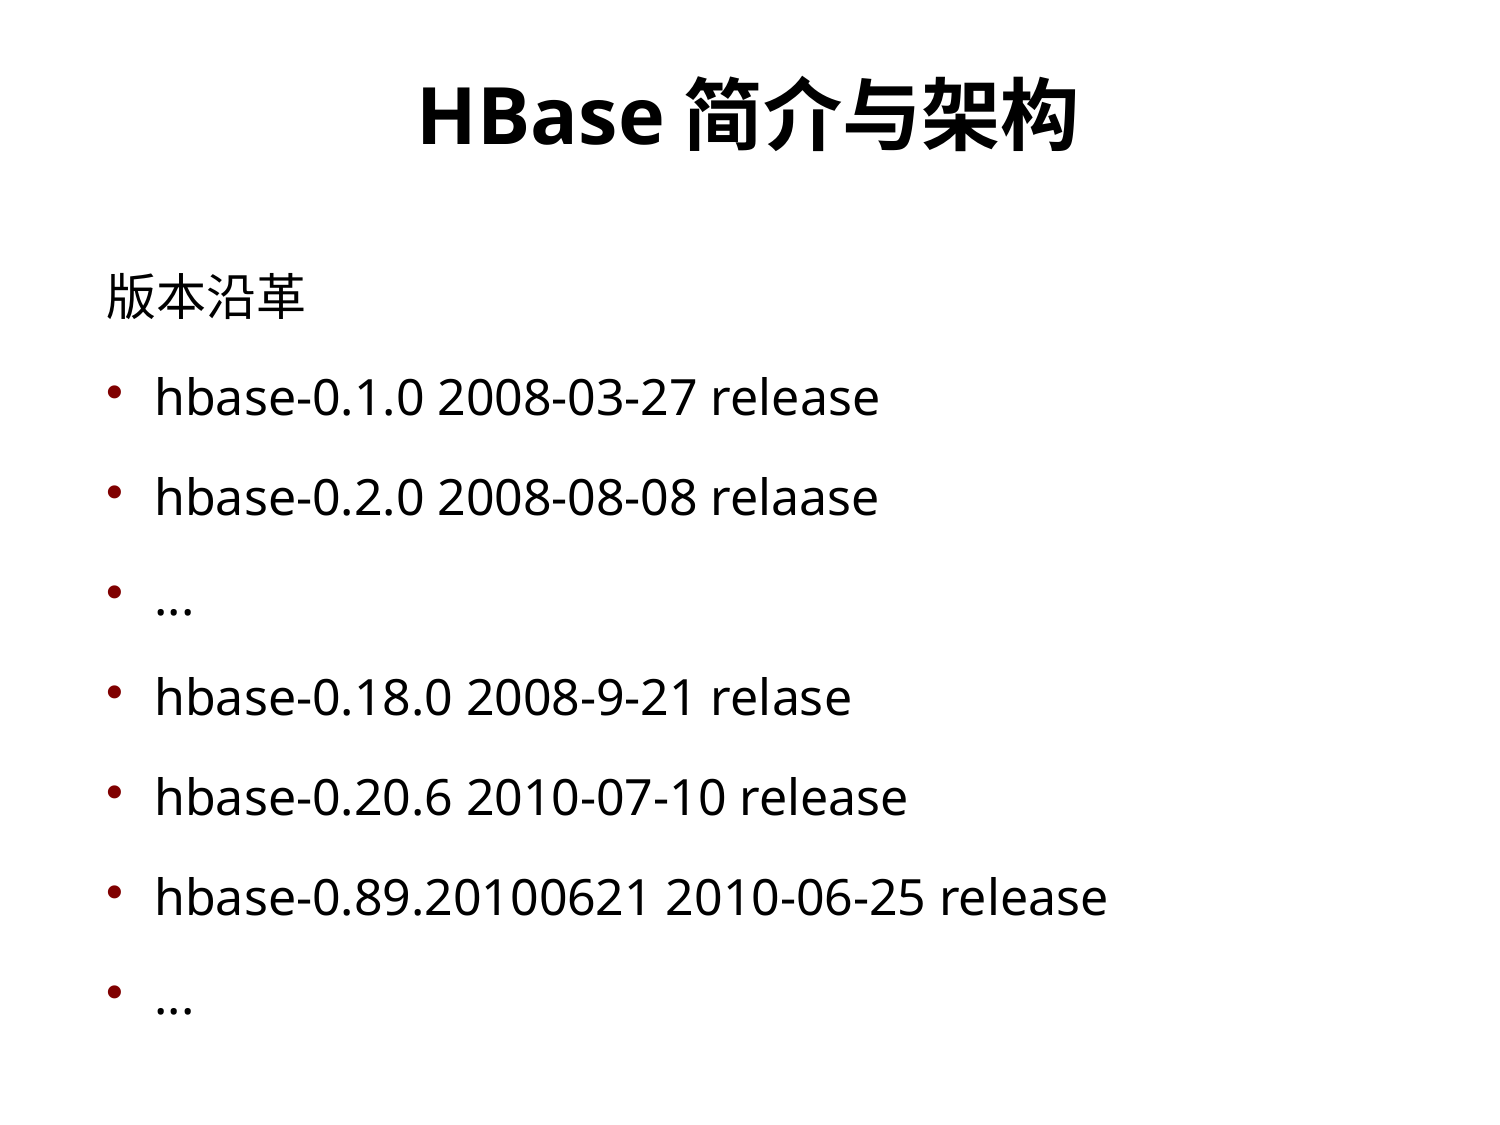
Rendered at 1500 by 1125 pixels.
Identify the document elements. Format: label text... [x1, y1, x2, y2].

list 版本沿革 hbase-0.1.0 2008-03-27 release hbase-0.2.0 2008-08-08 relaase ... hbase-0.18.0 2008-9-21 relase hbase-0.20.6 2010-07-10 release hbase-0.89.20100621 2010-06-25 release ... [75, 231, 1448, 933]
text_box HBase简介与架构 [132, 20, 1365, 208]
